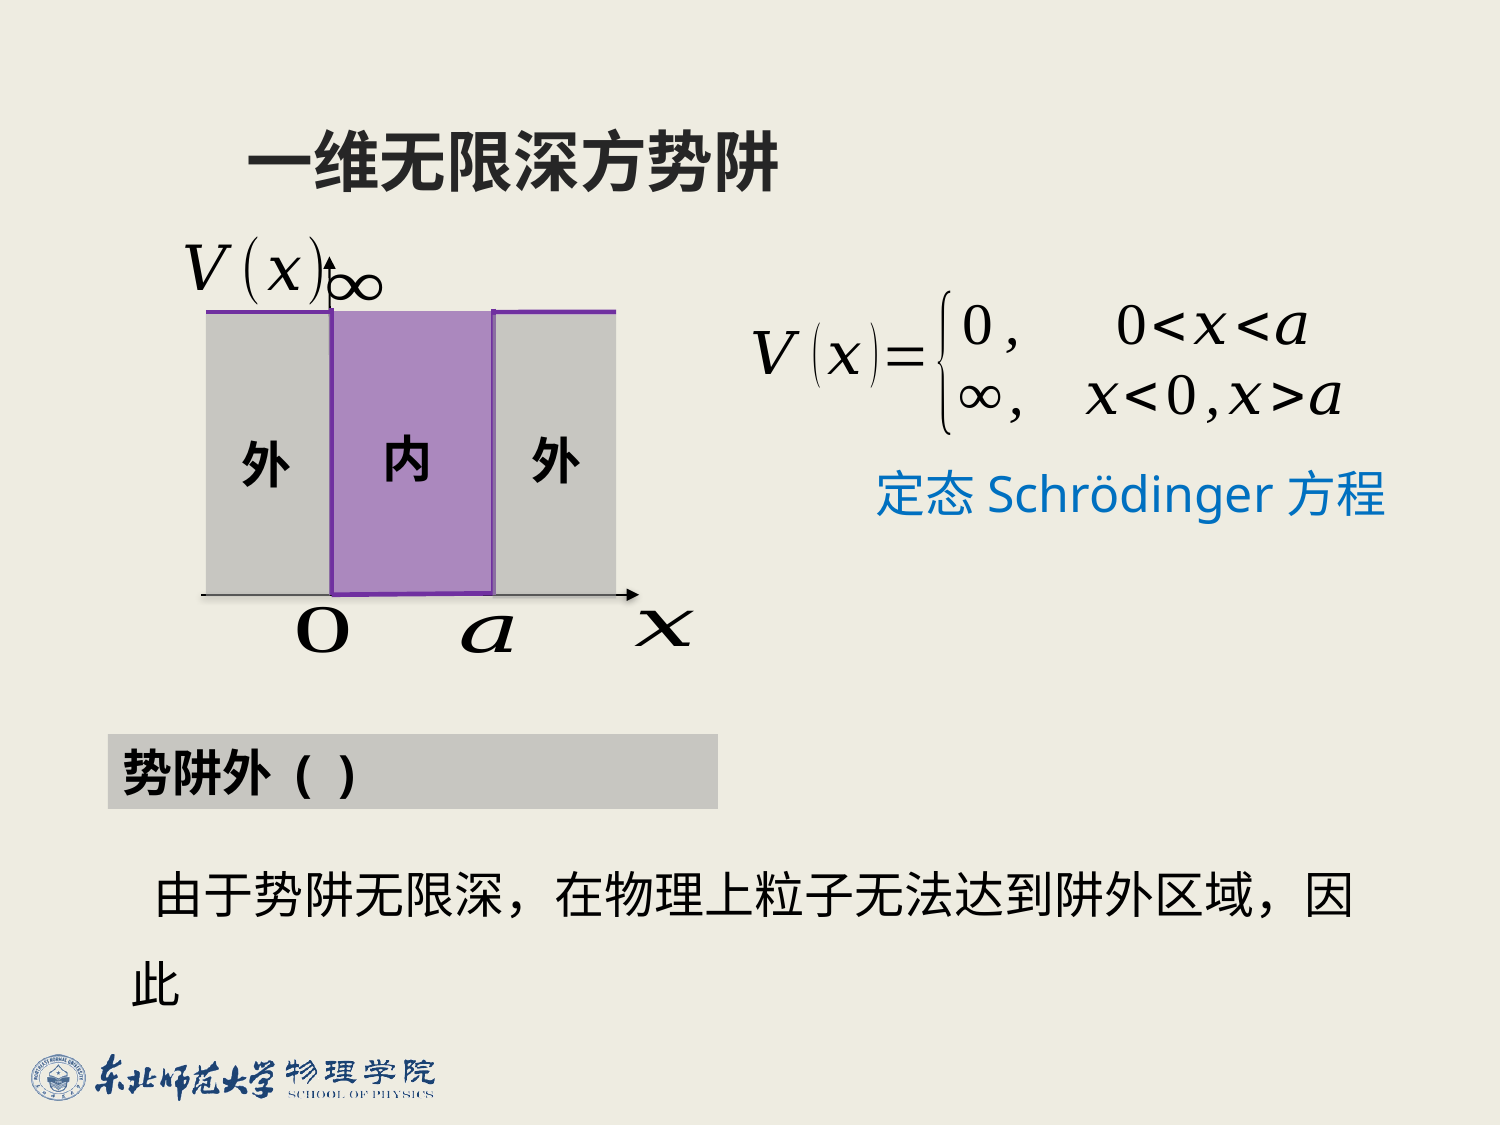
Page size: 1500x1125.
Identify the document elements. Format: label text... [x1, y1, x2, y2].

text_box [182, 231, 700, 670]
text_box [330, 310, 494, 594]
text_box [205, 313, 331, 597]
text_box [492, 314, 617, 599]
picture [20, 1054, 440, 1101]
title 一维无限深方势阱 [231, 104, 814, 216]
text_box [205, 307, 617, 314]
